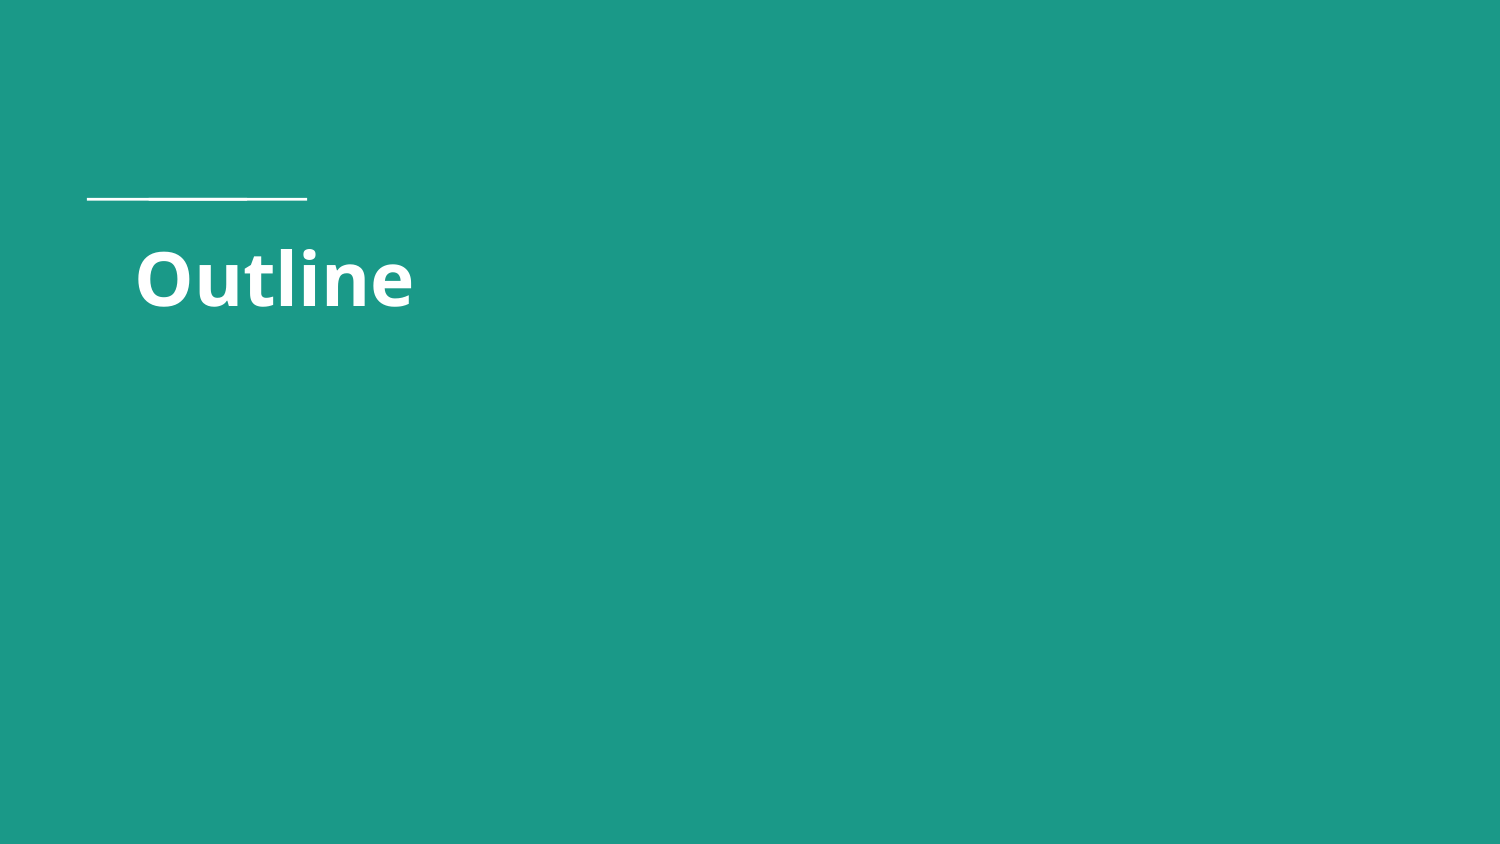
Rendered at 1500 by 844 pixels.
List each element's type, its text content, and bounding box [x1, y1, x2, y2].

title Outline [119, 216, 1381, 466]
